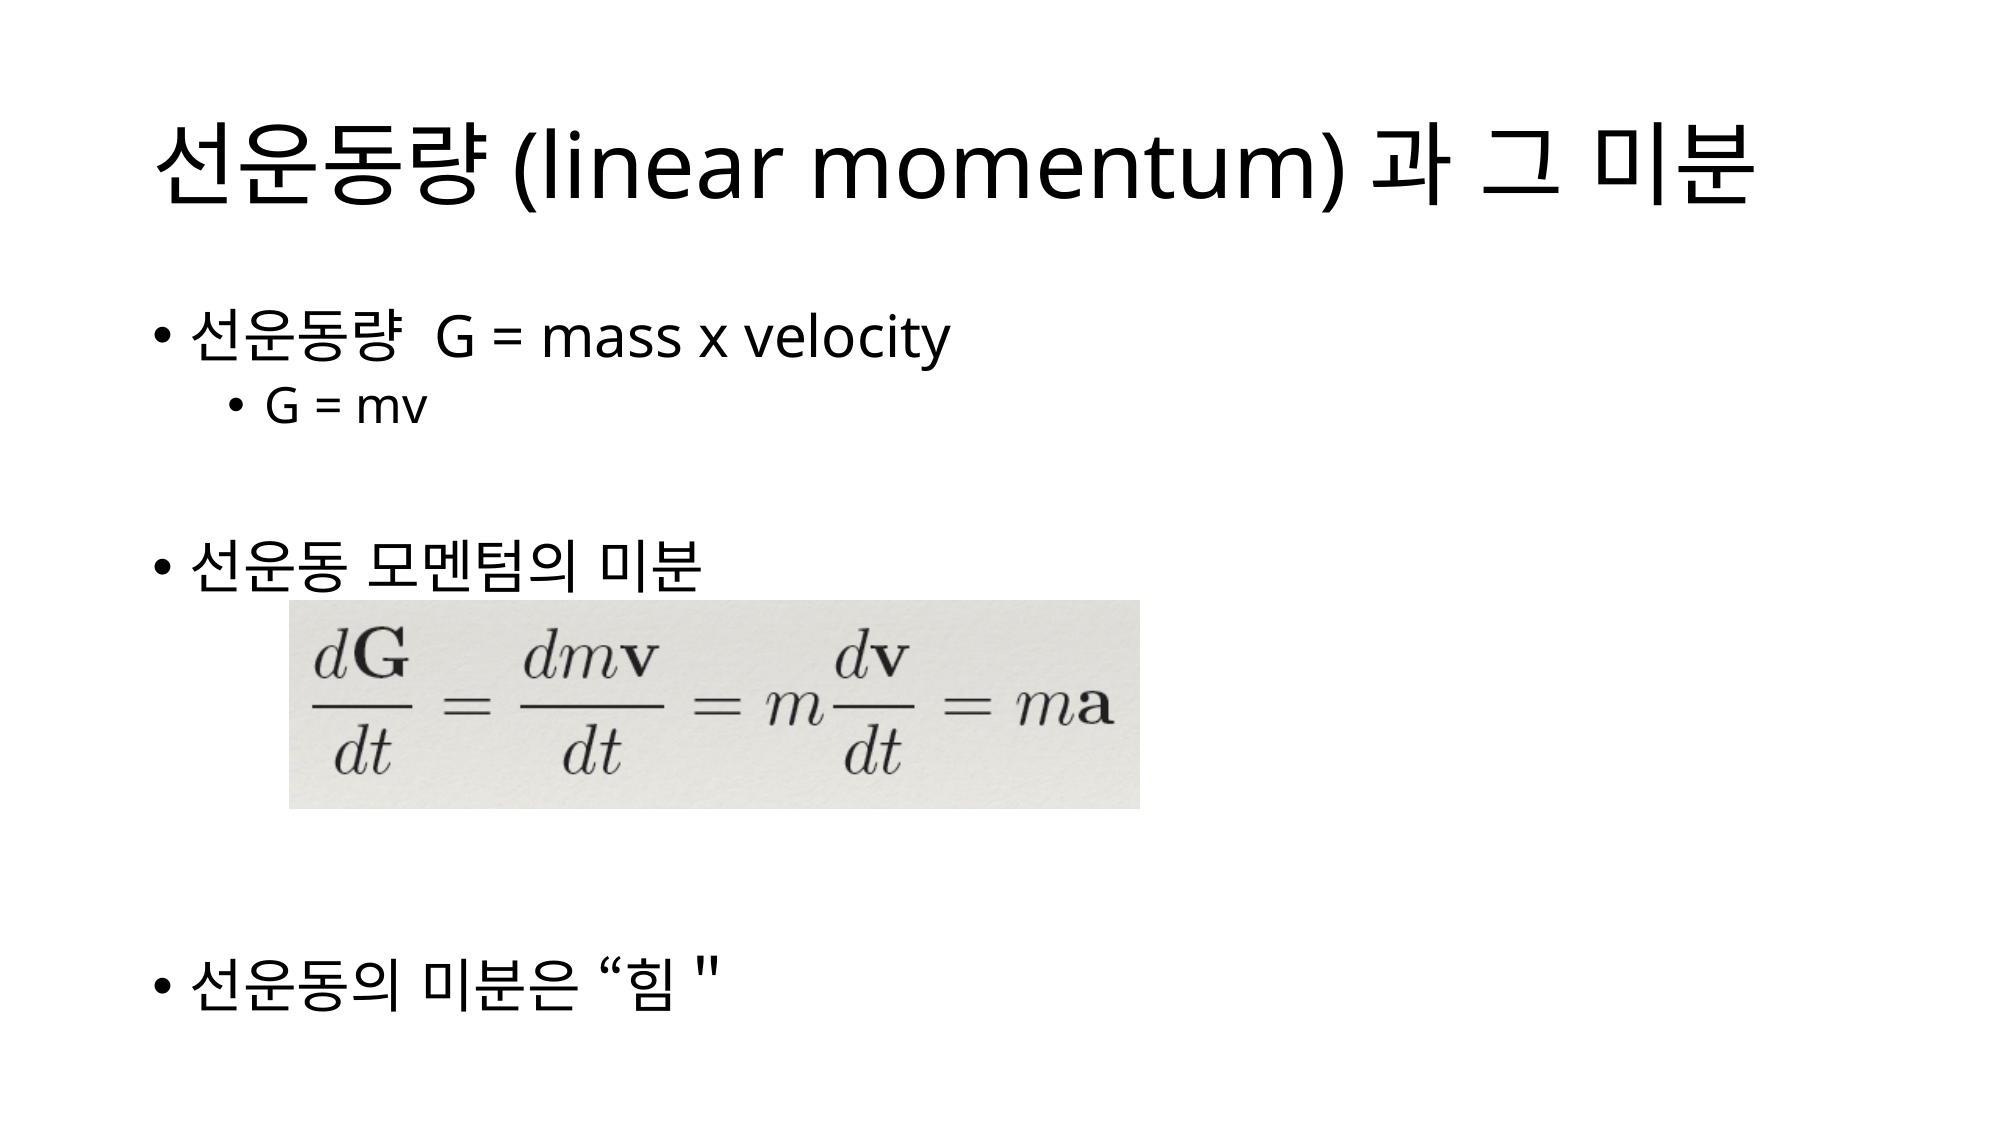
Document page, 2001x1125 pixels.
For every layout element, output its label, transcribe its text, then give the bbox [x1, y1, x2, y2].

list 선운동량 G = mass x velocity G = mv 선운동 모멘텀의 미분 선운동의 미분은 “힘＂ [137, 299, 1863, 1014]
title 선운동량(linear momentum)과 그 미분 [137, 59, 1863, 278]
picture [289, 600, 1140, 809]
